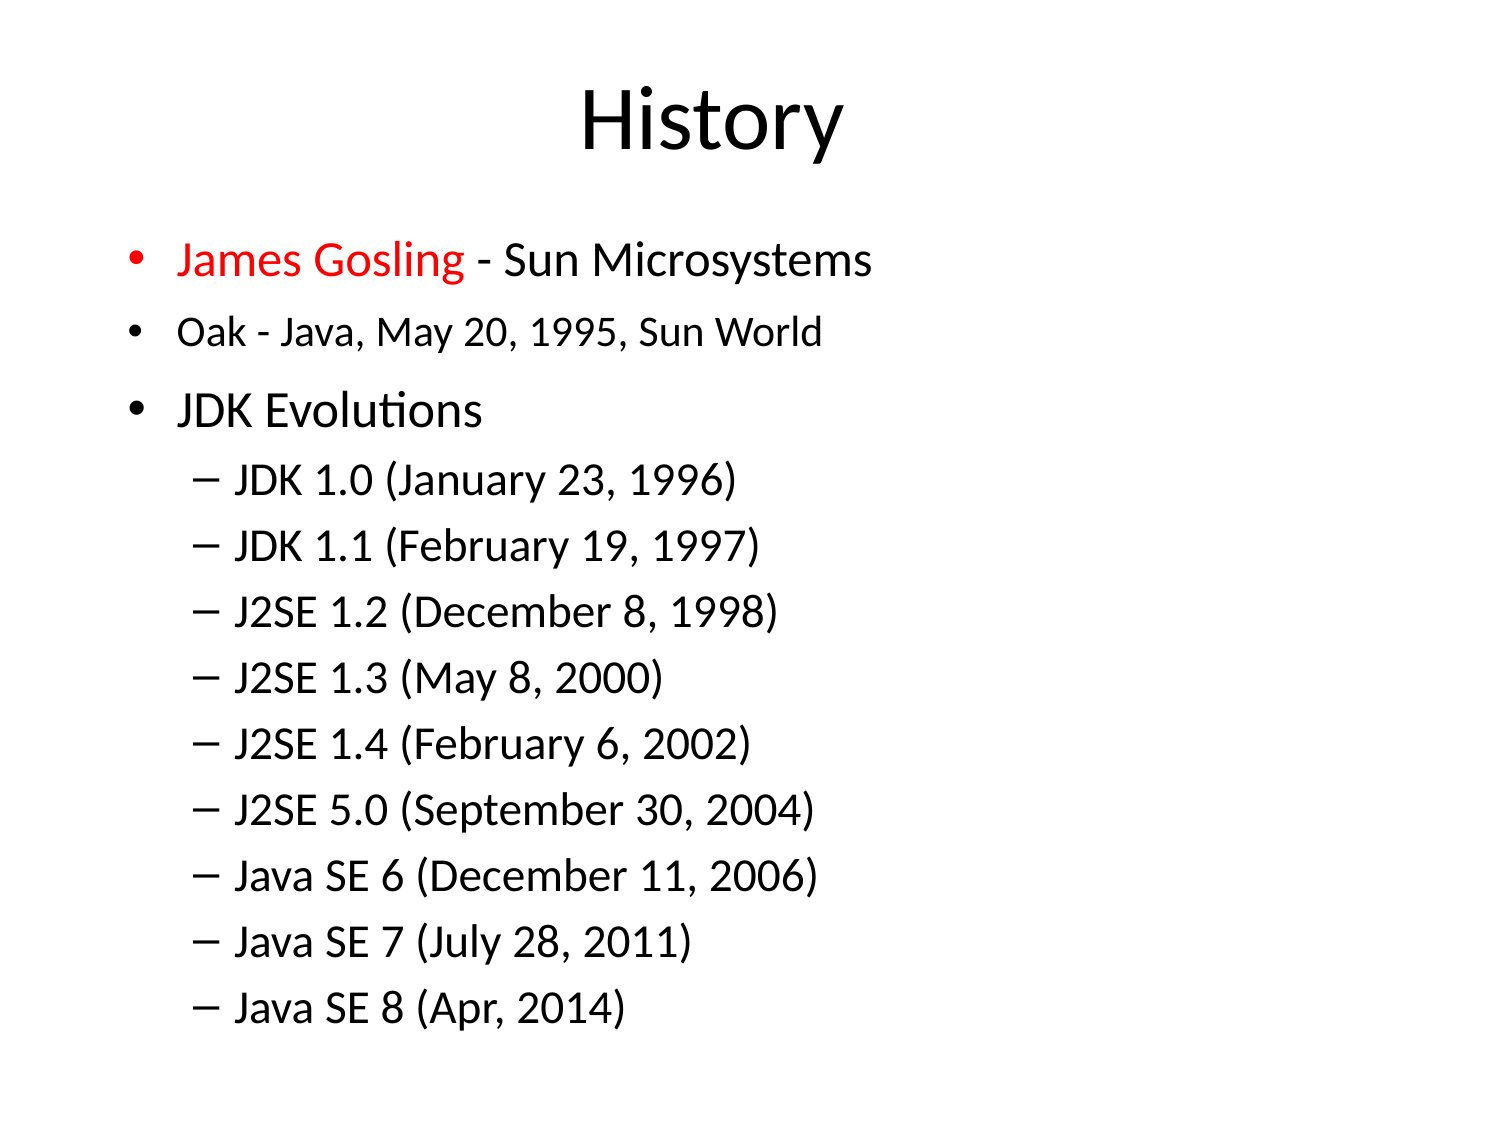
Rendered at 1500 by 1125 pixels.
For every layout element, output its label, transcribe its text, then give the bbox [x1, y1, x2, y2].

list James Gosling - Sun Microsystems Oak - Java, May 20, 1995, Sun World JDK Evolutions JDK 1.0 (January 23, 1996) JDK 1.1 (February 19, 1997) J2SE 1.2 (December 8, 1998) J2SE 1.3 (May 8, 2000) J2SE 1.4 (February 6, 2002) J2SE 5.0 (September 30, 2004) Java SE 6 (December 11, 2006) Java SE 7 (July 28, 2011) Java SE 8 (Apr, 2014) [112, 224, 1425, 1050]
title History [75, 37, 1350, 188]
